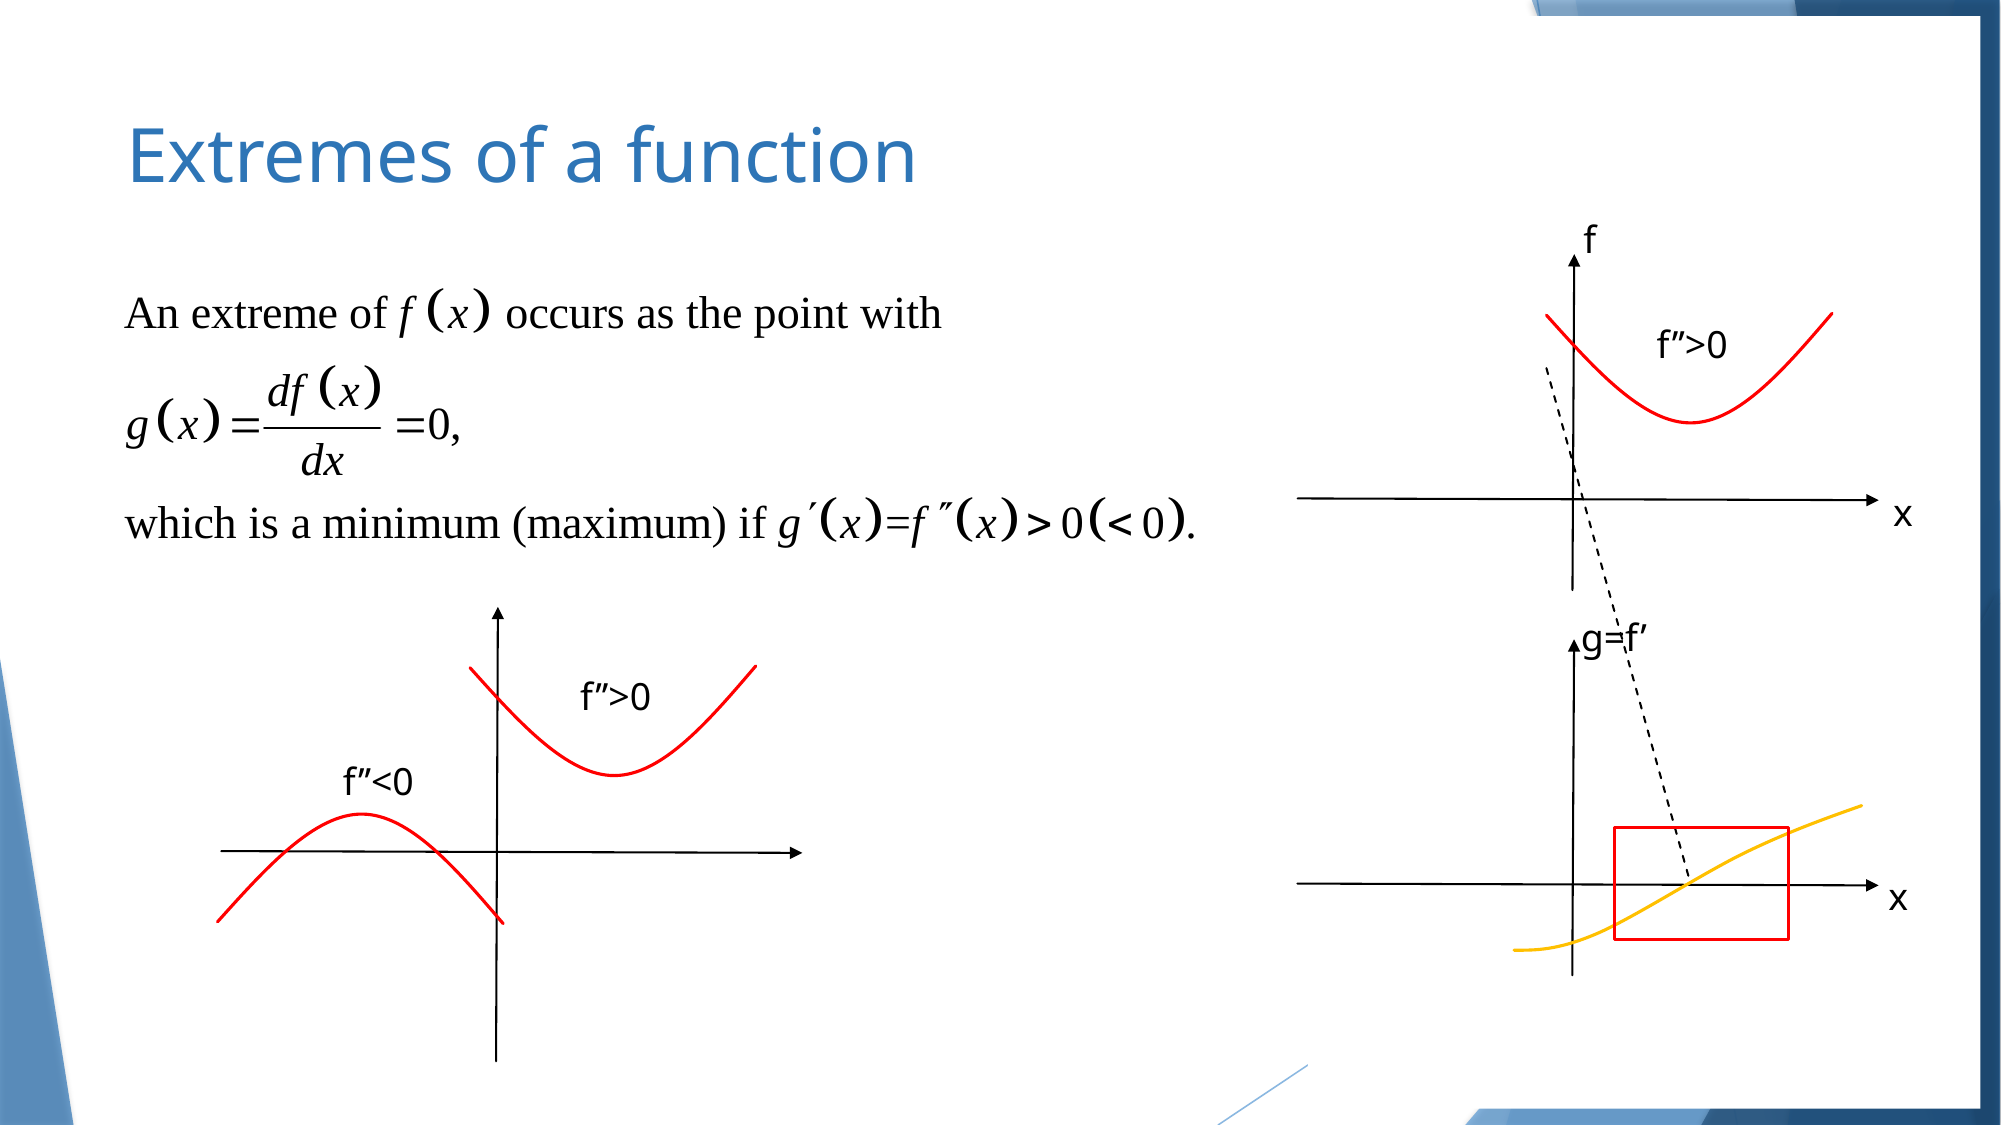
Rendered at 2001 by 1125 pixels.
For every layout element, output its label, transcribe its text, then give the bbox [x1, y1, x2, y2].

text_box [216, 606, 803, 1062]
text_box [1296, 207, 1927, 976]
text_box [1306, 15, 1982, 1110]
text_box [116, 281, 1204, 563]
title Extremes of a function [111, 99, 1306, 317]
